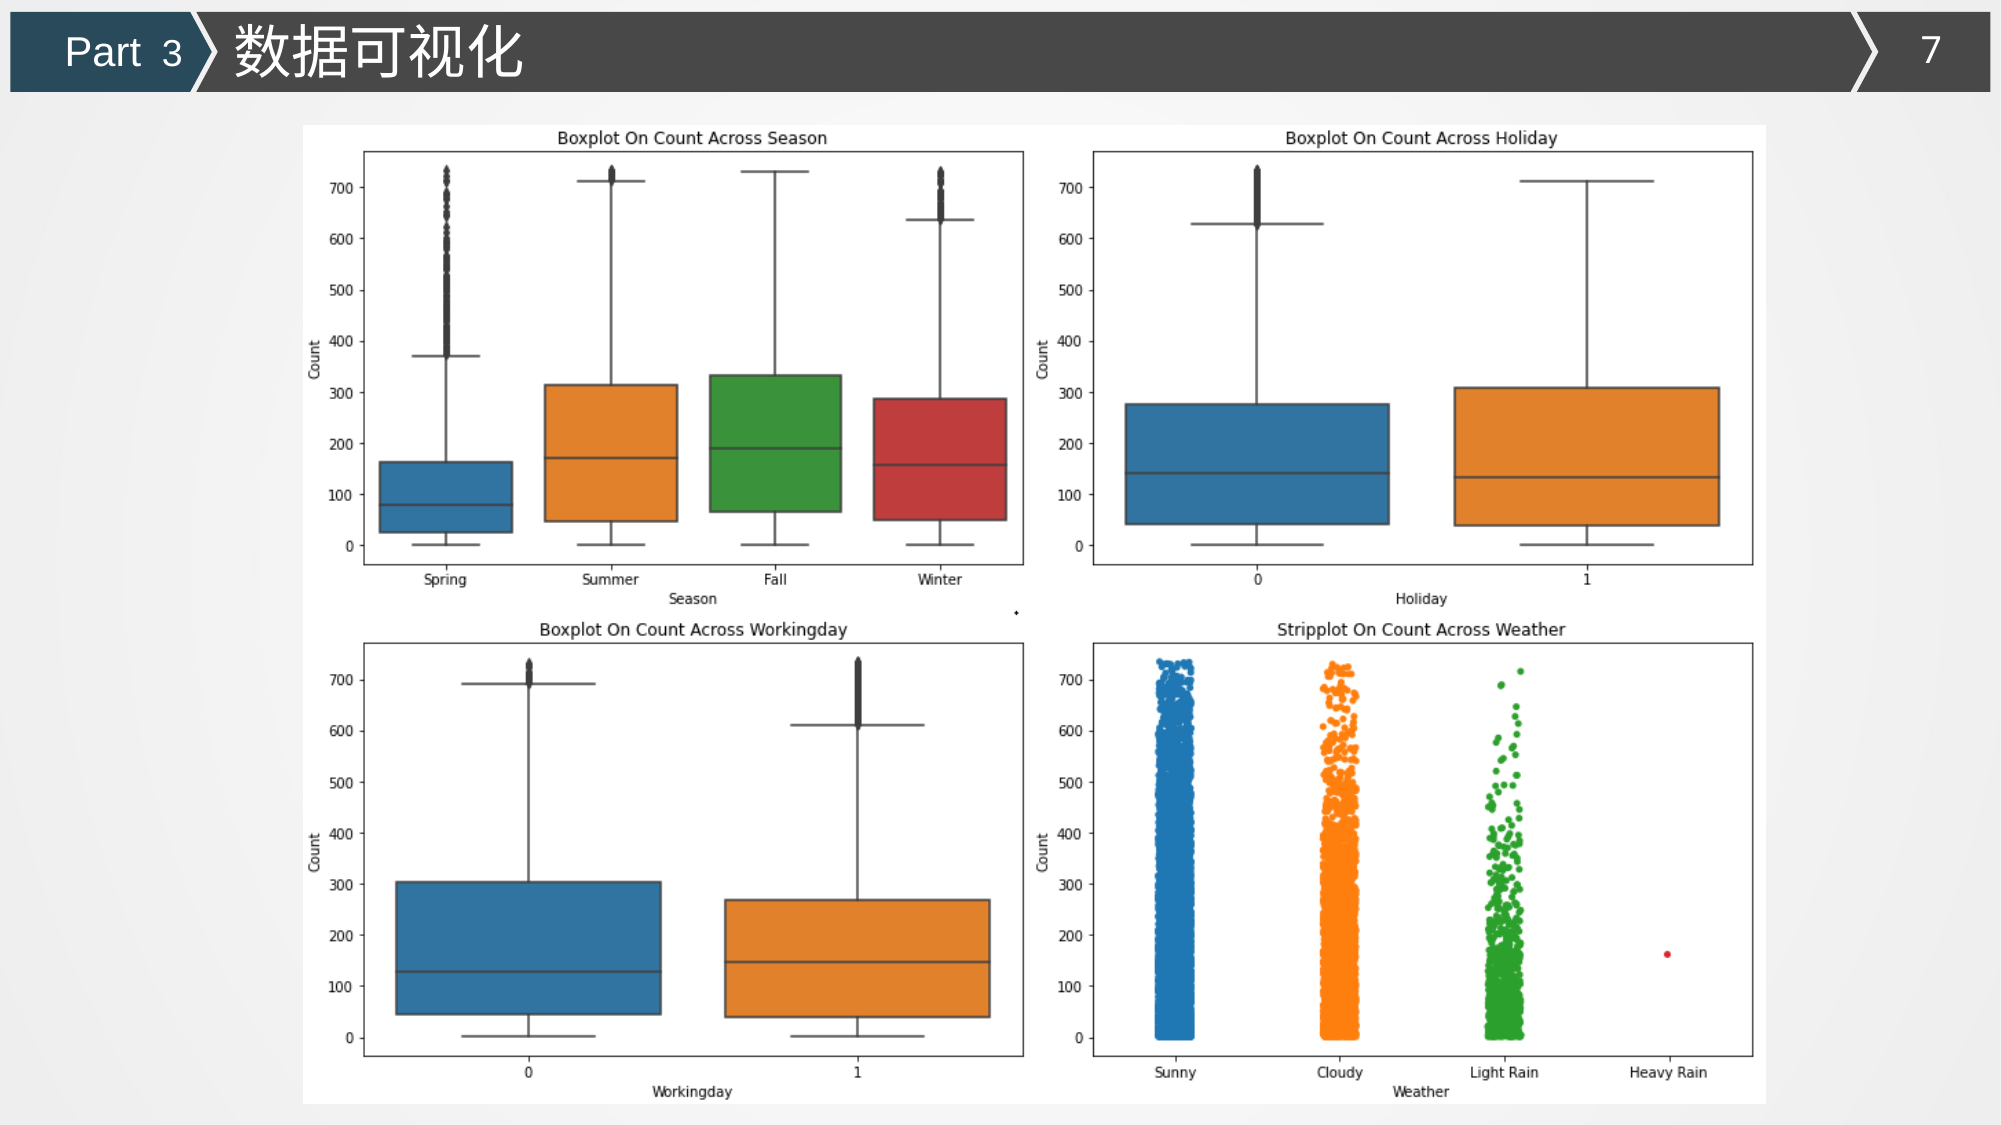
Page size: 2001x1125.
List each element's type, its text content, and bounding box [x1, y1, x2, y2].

picture [0, 0, 2001, 1125]
text_box 数据可视化 [218, 7, 1046, 93]
text_box Part 3 [22, 17, 198, 83]
